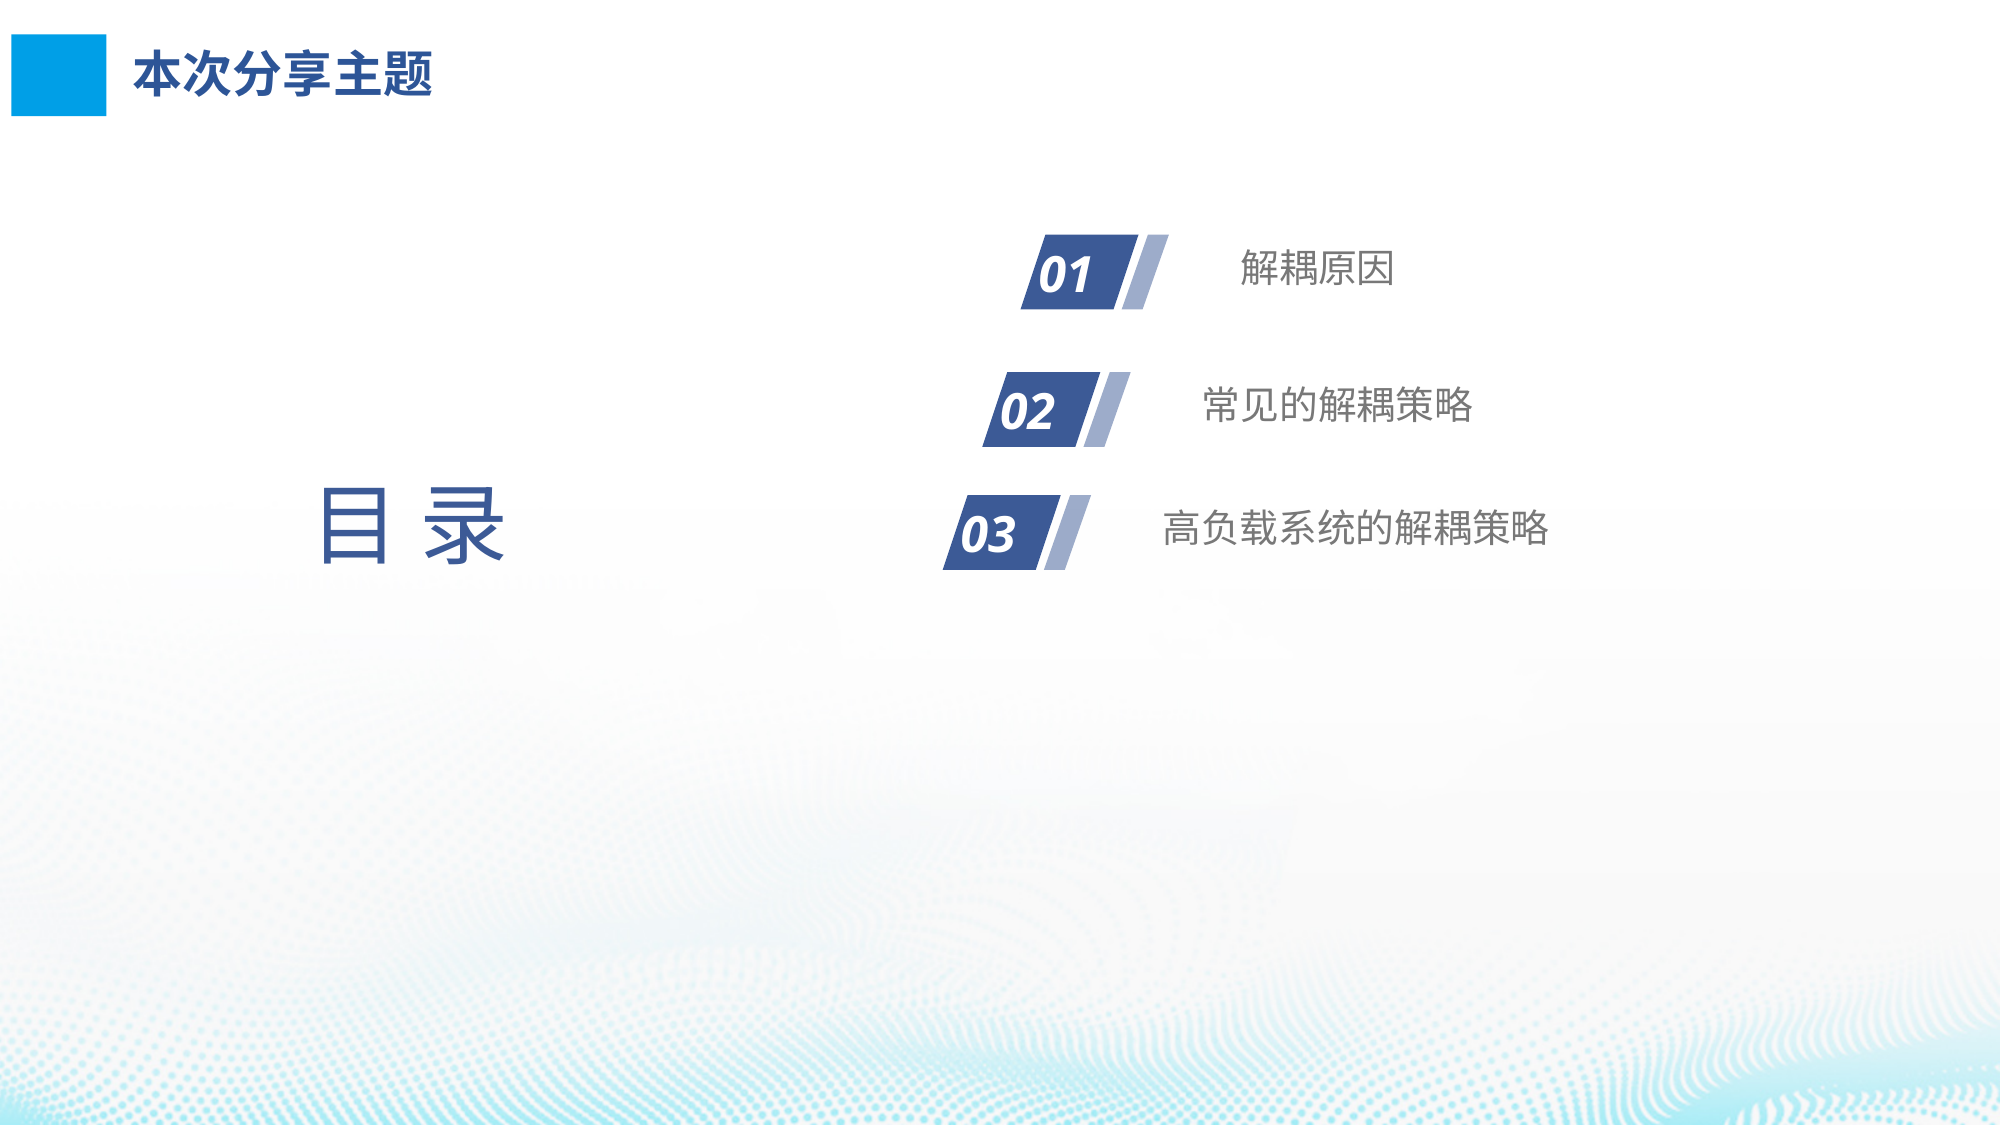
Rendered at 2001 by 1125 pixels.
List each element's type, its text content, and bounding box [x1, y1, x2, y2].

text_box 目 录 [295, 460, 524, 583]
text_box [1020, 234, 1412, 311]
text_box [982, 372, 1489, 448]
title 本次分享主题 [117, 22, 1843, 131]
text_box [942, 495, 1565, 571]
picture [0, 0, 2000, 1125]
